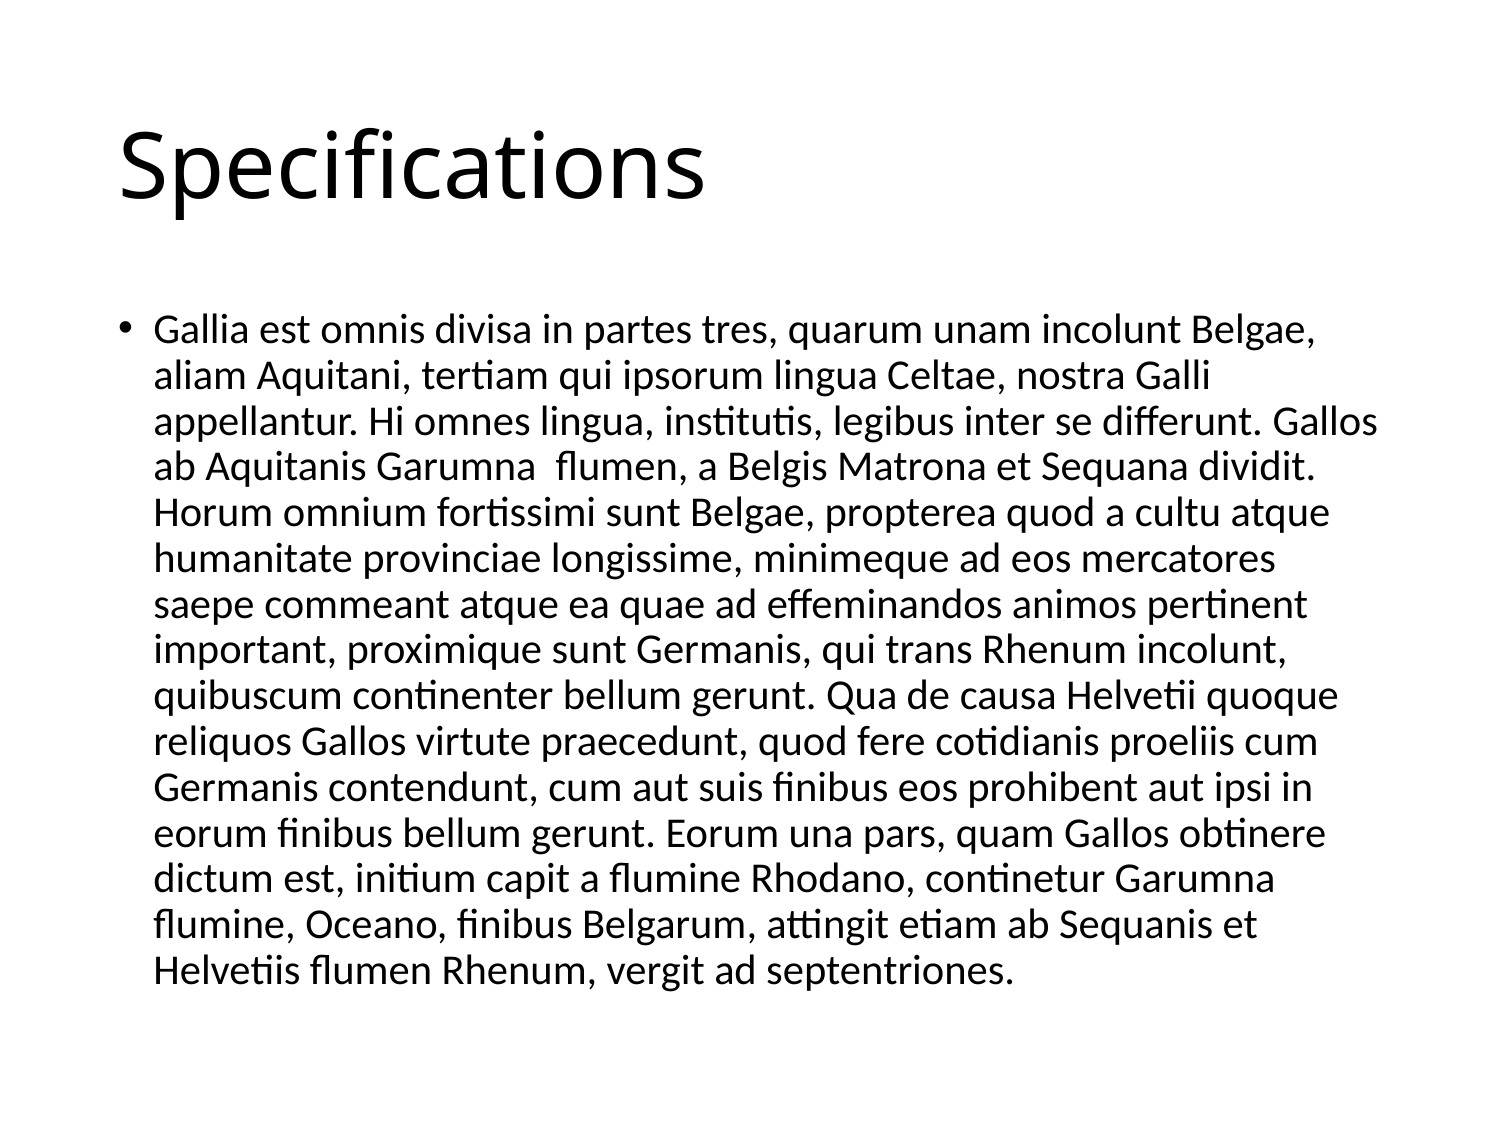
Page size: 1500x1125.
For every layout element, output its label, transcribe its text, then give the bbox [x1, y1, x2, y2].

list Gallia est omnis divisa in partes tres, quarum unam incolunt Belgae, aliam Aquitani, tertiam qui ipsorum lingua Celtae, nostra Galli appellantur. Hi omnes lingua, institutis, legibus inter se differunt. Gallos ab Aquitanis Garumna flumen, a Belgis Matrona et Sequana dividit. Horum omnium fortissimi sunt Belgae, propterea quod a cultu atque humanitate provinciae longissime, minimeque ad eos mercatores saepe commeant atque ea quae ad effeminandos animos pertinent important, proximique sunt Germanis, qui trans Rhenum incolunt, quibuscum continenter bellum gerunt. Qua de causa Helvetii quoque reliquos Gallos virtute praecedunt, quod fere cotidianis proeliis cum Germanis contendunt, cum aut suis finibus eos prohibent aut ipsi in eorum finibus bellum gerunt. Eorum una pars, quam Gallos obtinere dictum est, initium capit a flumine Rhodano, continetur Garumna flumine, Oceano, finibus Belgarum, attingit etiam ab Sequanis et Helvetiis flumen Rhenum, vergit ad septentriones. [103, 299, 1397, 1014]
title Specifications [103, 59, 1397, 278]
